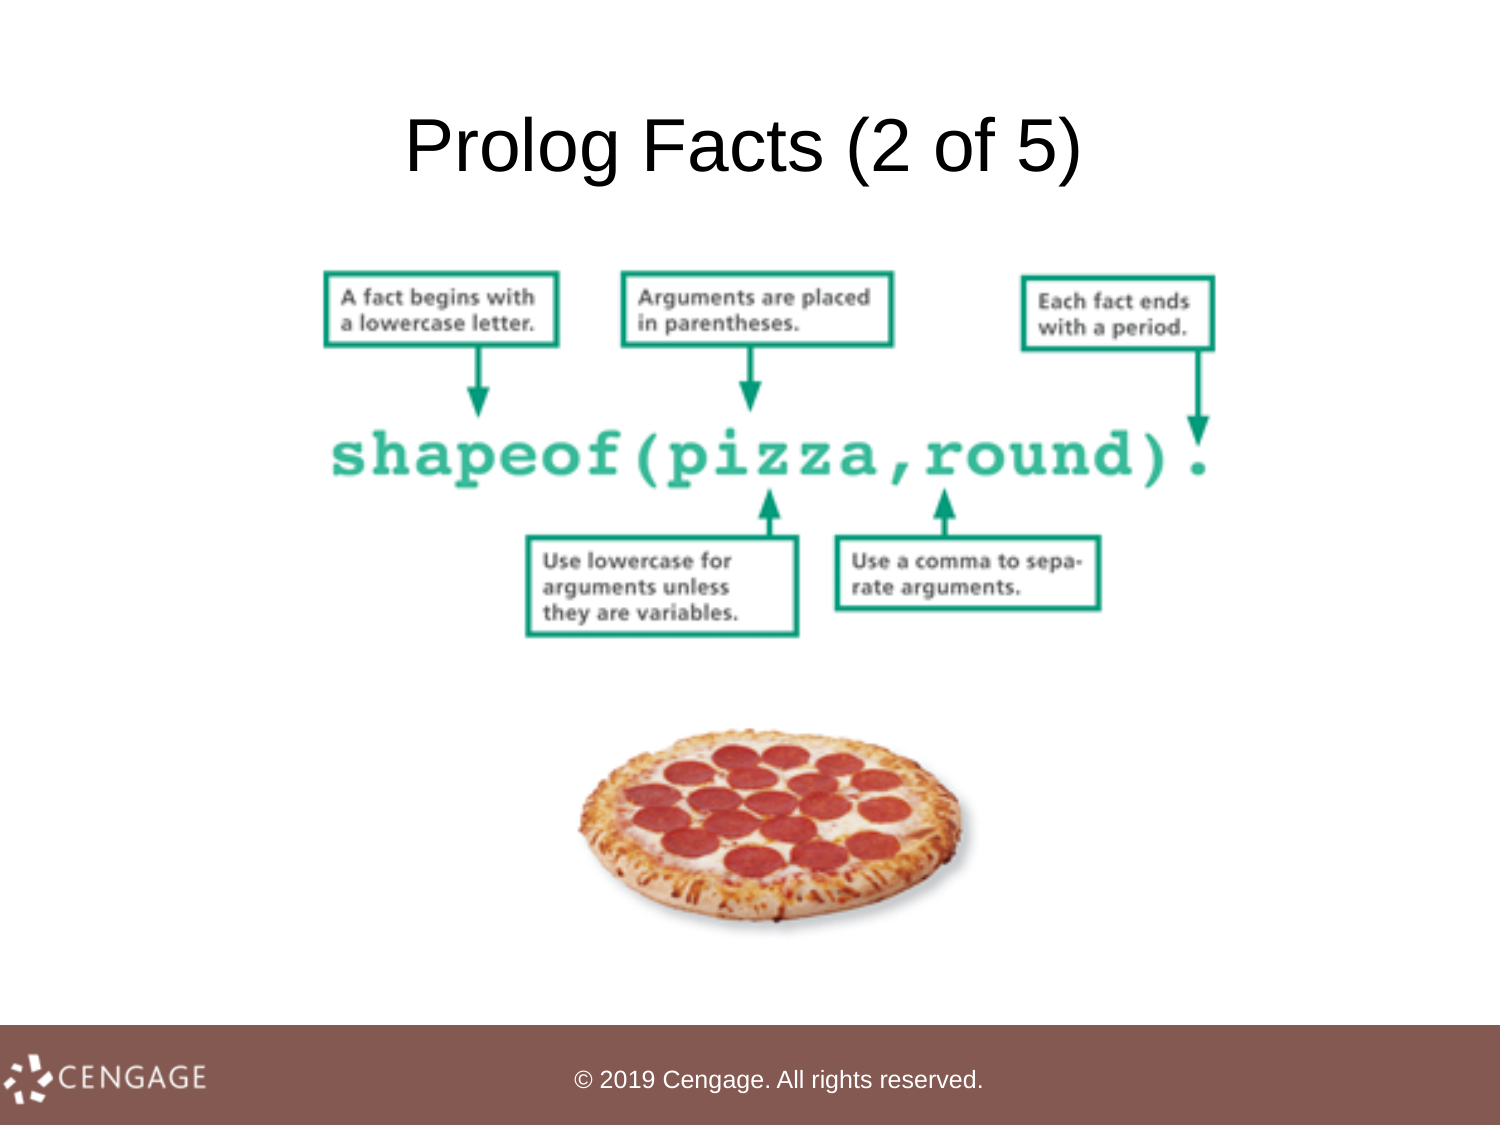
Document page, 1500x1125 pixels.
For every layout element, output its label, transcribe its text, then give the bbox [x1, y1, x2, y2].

title Prolog Facts (2 of 5) [85, 58, 1403, 224]
picture [226, 241, 1274, 947]
picture [0, 1051, 211, 1106]
